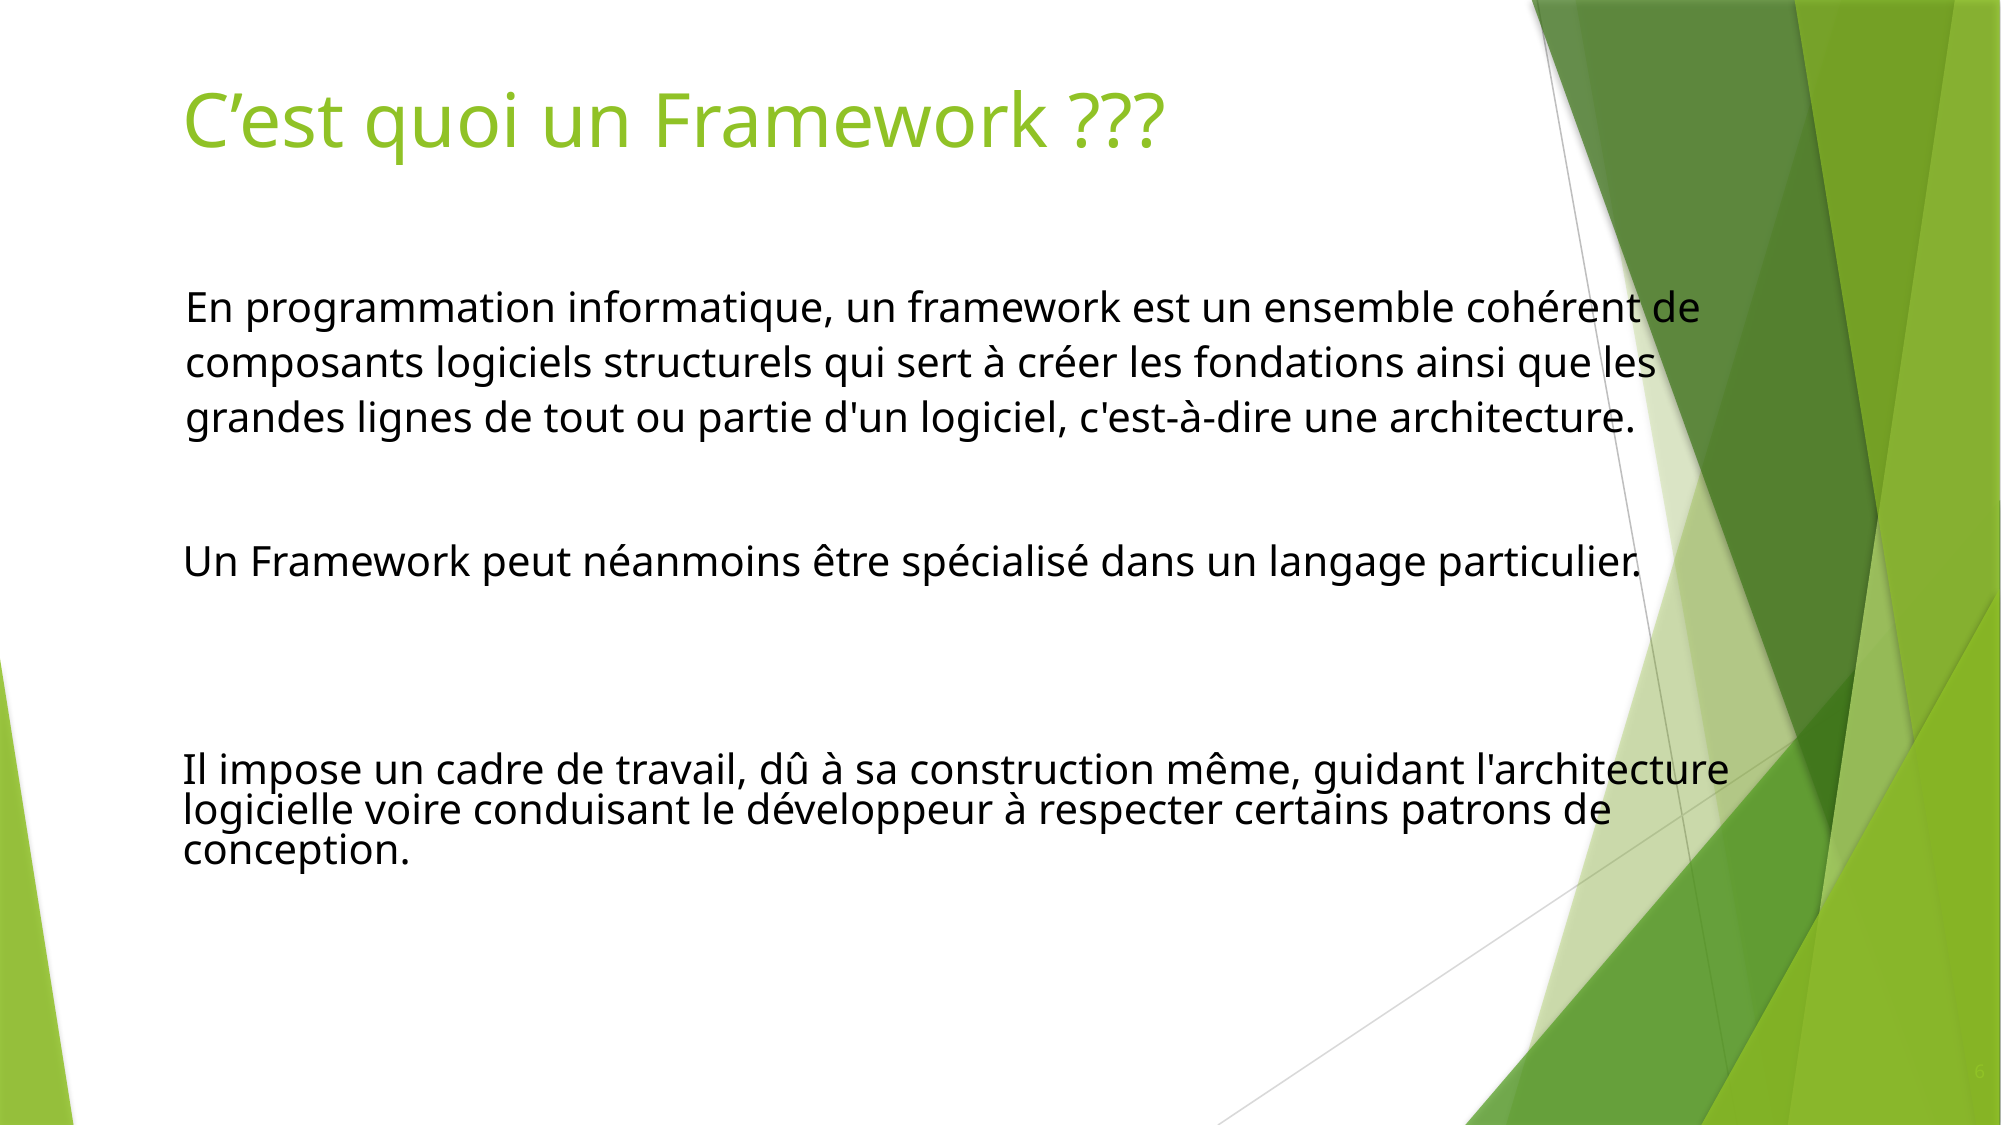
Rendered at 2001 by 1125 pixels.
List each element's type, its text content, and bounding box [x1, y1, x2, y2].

text_box Il impose un cadre de travail, dû à sa construction même, guidant l'architecture logicielle voire conduisant le développeur à respecter certains patrons de conception. [167, 745, 1756, 897]
list En programmation informatique, un framework est un ensemble cohérent de composants logiciels structurels qui sert à créer les fondations ainsi que les grandes lignes de tout ou partie d'un logiciel, c'est-à-dire une architecture. [169, 268, 1756, 465]
list C’est quoi un Framework ??? [167, 64, 1830, 180]
slide_number 6 [1550, 1042, 2000, 1103]
text_box Un Framework peut néanmoins être spécialisé dans un langage particulier. [167, 537, 1830, 600]
